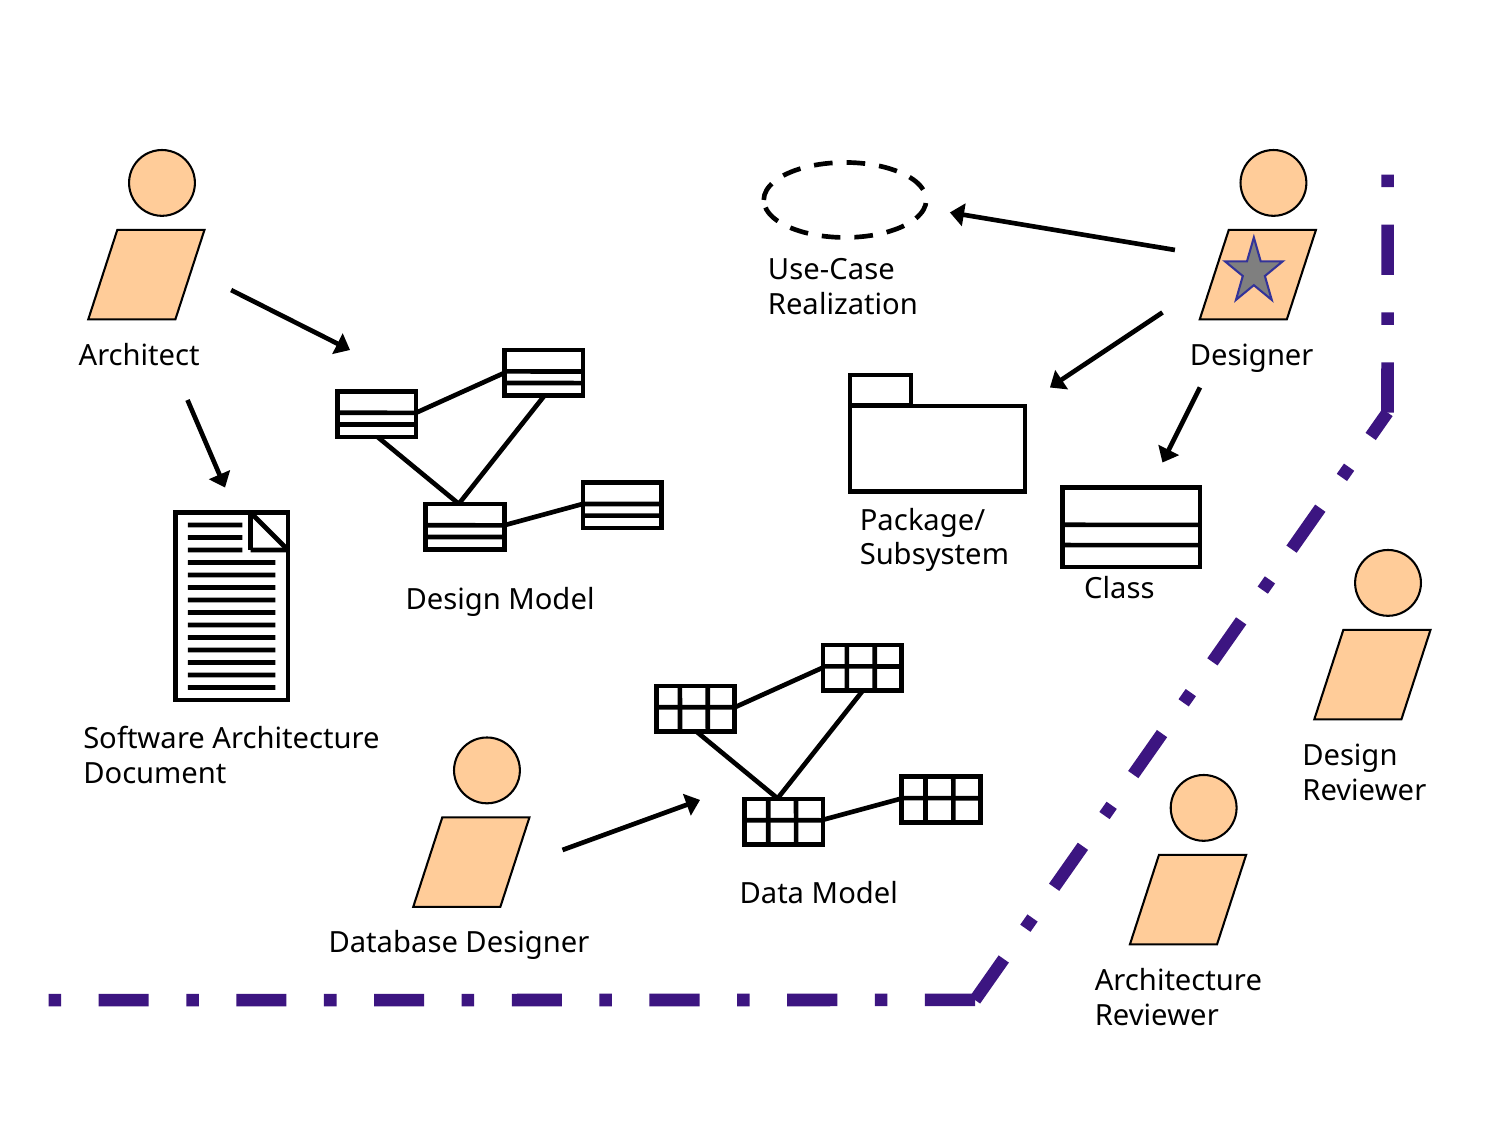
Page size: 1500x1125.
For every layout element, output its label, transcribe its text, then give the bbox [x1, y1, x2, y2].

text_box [337, 349, 662, 634]
text_box [1050, 315, 1157, 390]
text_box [1274, 549, 1455, 835]
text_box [1062, 487, 1201, 568]
text_box Class [1069, 575, 1170, 613]
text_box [737, 162, 950, 350]
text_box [287, 737, 632, 978]
text_box [187, 399, 230, 488]
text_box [37, 512, 427, 819]
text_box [655, 644, 981, 929]
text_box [88, 149, 205, 320]
text_box [954, 204, 1157, 248]
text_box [1062, 774, 1295, 1060]
text_box [1158, 399, 1195, 463]
text_box [231, 289, 350, 349]
text_box Architect [63, 328, 215, 379]
text_box Package/ Subsystem [844, 493, 1024, 579]
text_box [1162, 149, 1342, 390]
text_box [849, 374, 1026, 492]
